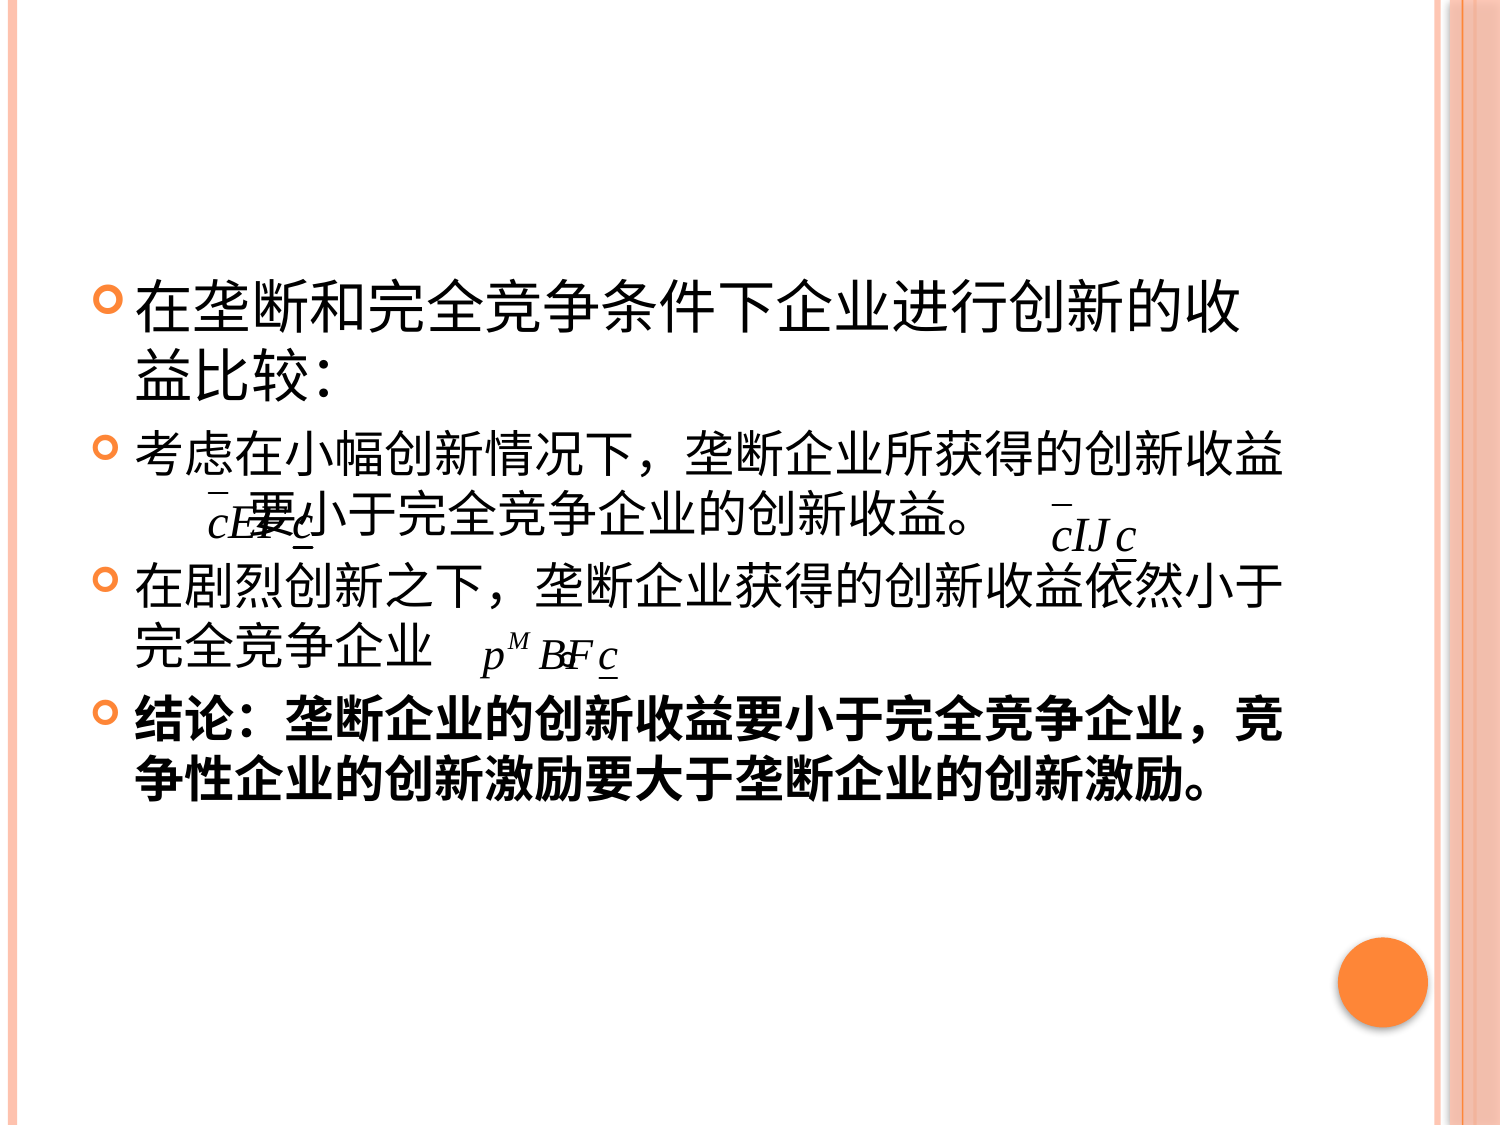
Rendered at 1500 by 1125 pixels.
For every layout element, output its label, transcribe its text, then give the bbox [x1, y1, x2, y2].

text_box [198, 479, 325, 563]
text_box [468, 620, 627, 692]
list 在垄断和完全竞争条件下企业进行创新的收益比较： 考虑在小幅创新情况下，垄断企业所获得的创新收益 要小于完全竞争企业的创新收益。 在剧烈创新之下，垄断企业获得的创新收益依然小于完全竞争企业 。 结论：垄断企业的创新收益要小于完全竞争企业，竞争性企业的创新激励要大于垄断企业的创新激励。 [75, 262, 1300, 1062]
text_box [1042, 491, 1149, 577]
